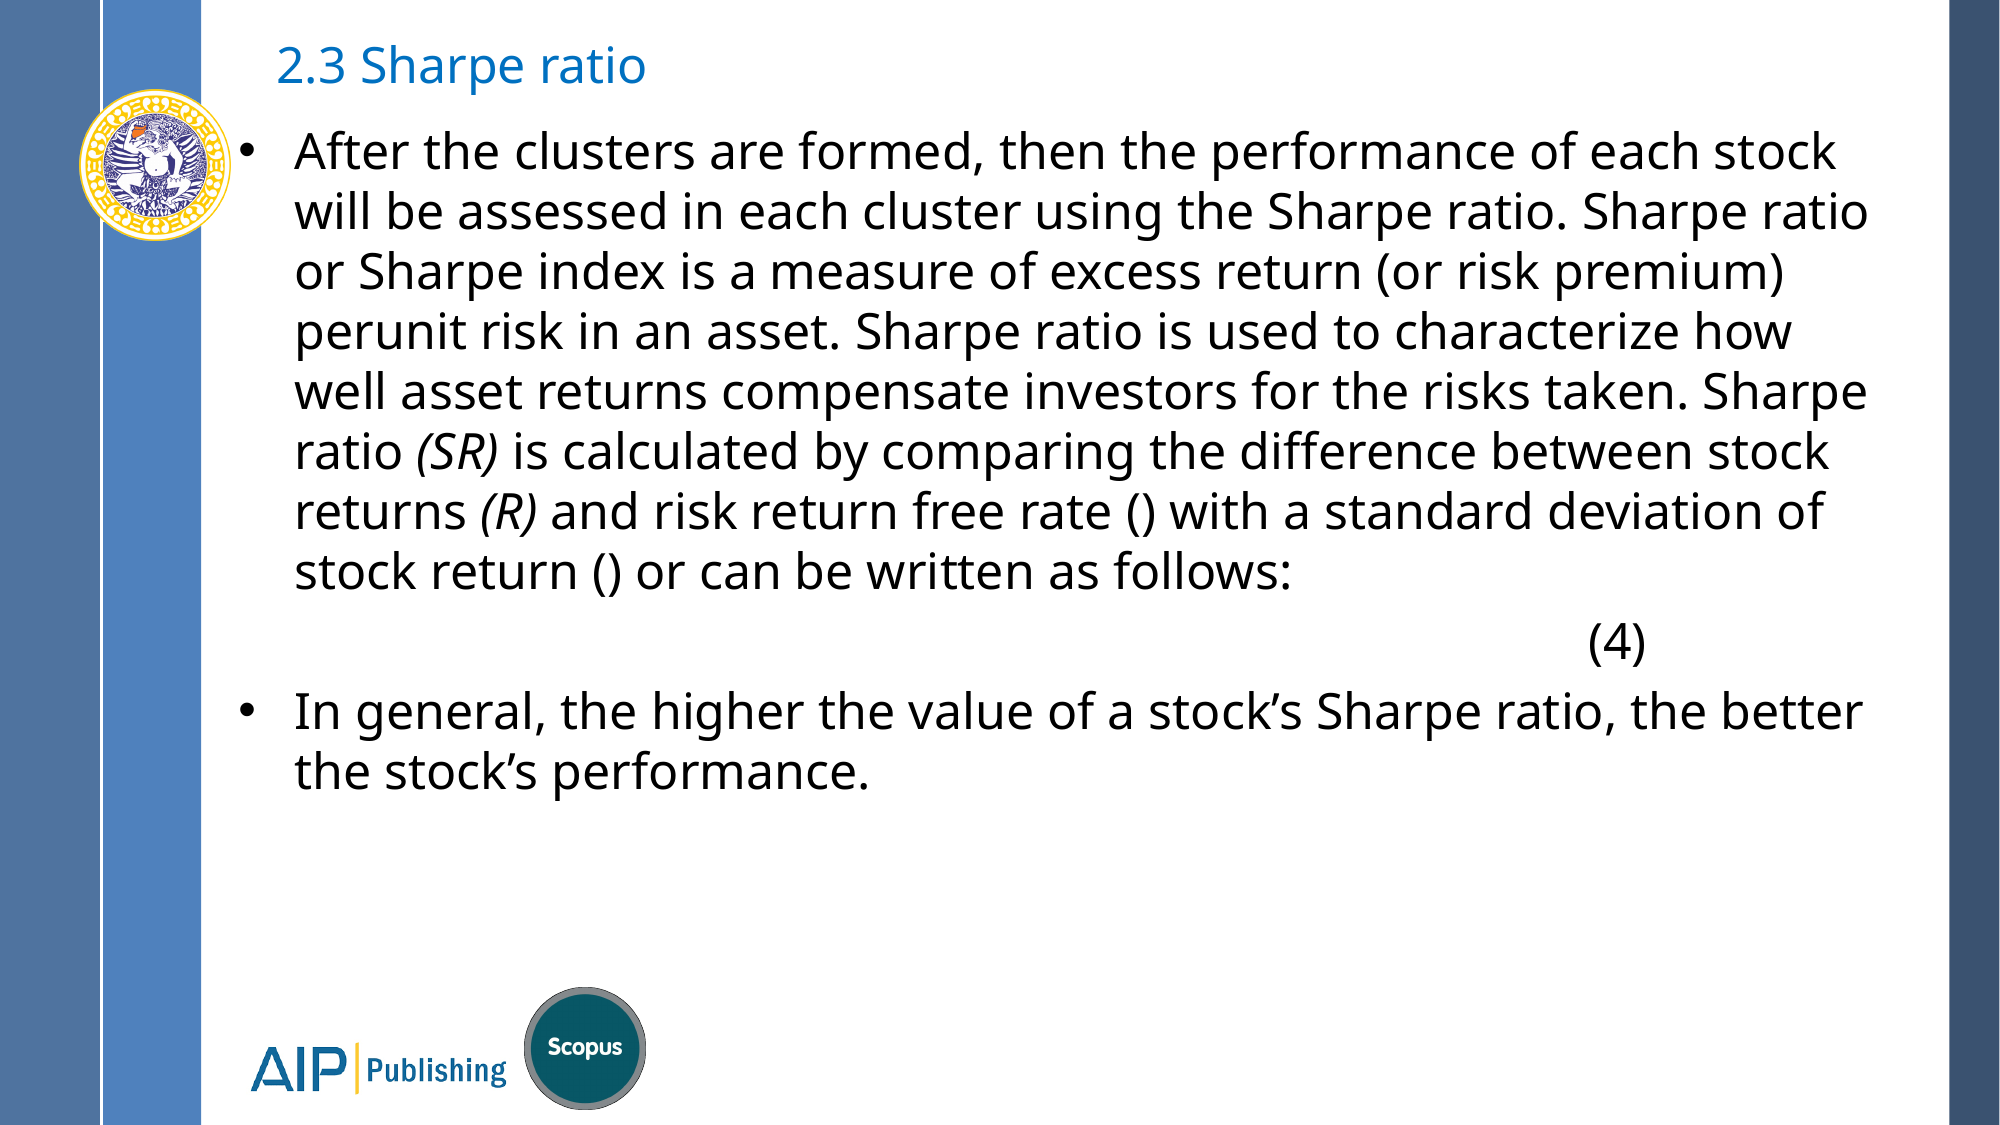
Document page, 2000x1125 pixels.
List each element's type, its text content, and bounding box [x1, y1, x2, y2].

picture [237, 987, 646, 1121]
picture [79, 89, 231, 241]
title 2.3 Sharpe ratio [261, 29, 1867, 102]
